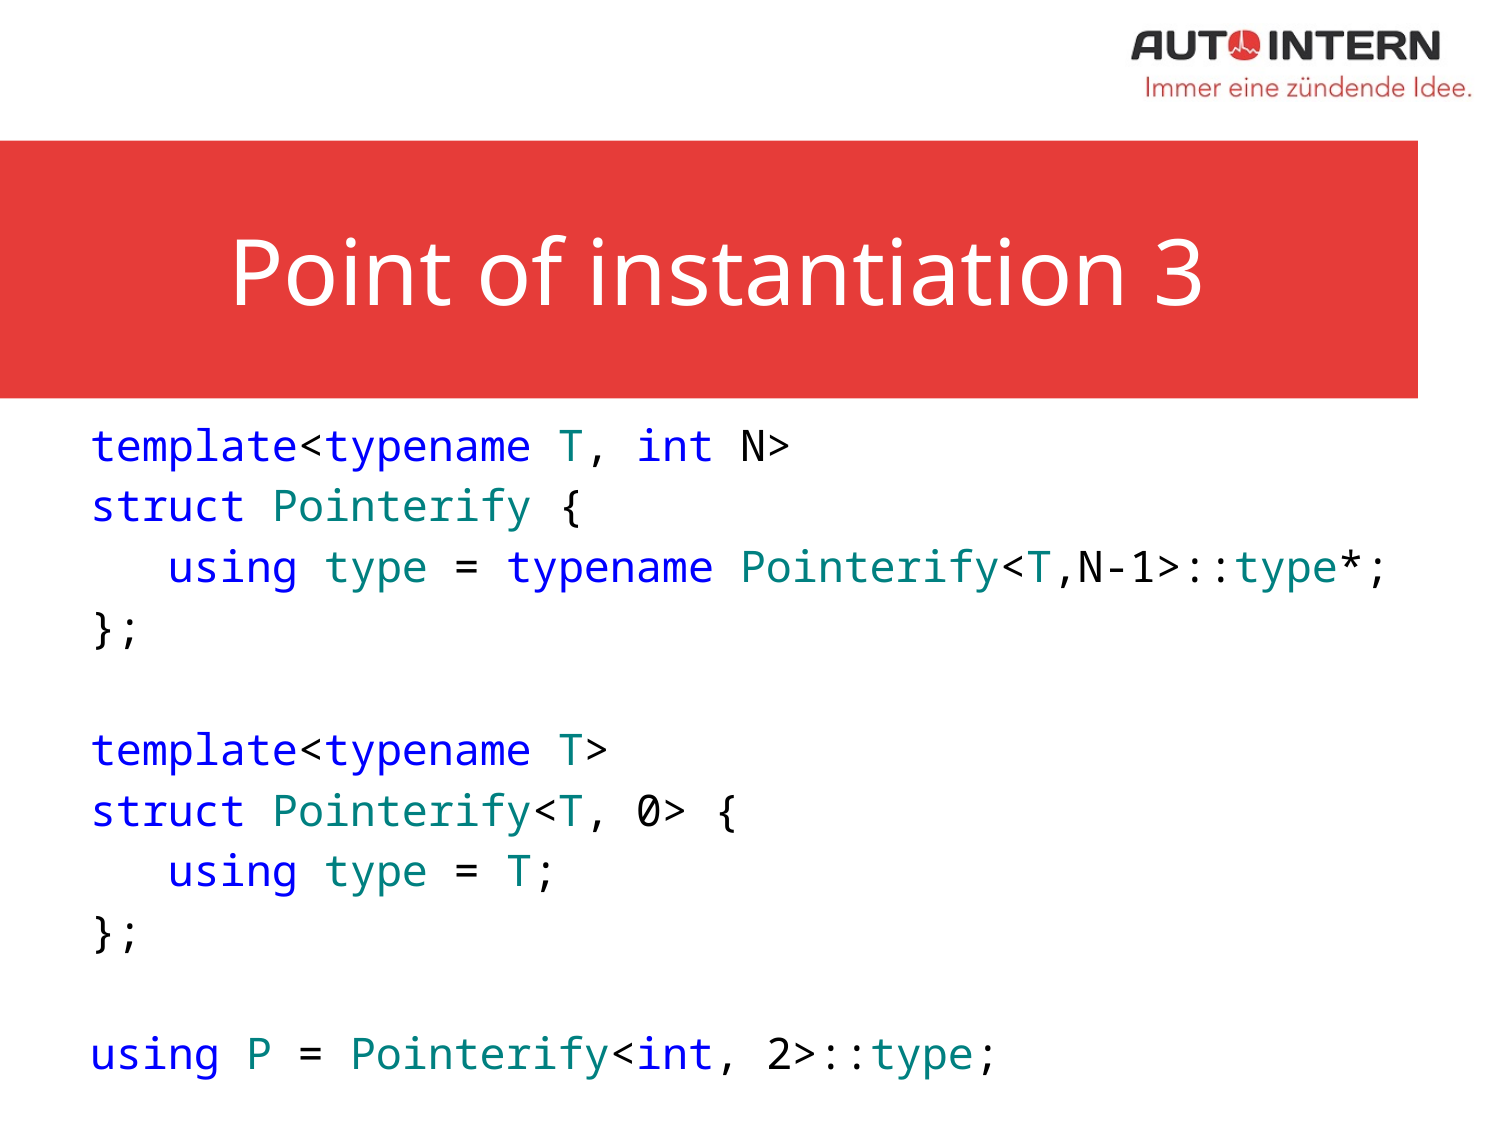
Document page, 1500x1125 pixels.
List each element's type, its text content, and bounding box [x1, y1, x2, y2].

picture [1125, 23, 1476, 102]
list template<typename T, int N> struct Pointerify { using type = typename Pointerify<T,N-1>::type*; }; template<typename T> struct Pointerify<T, 0> { using type = T; }; using P = Pointerify<int, 2>::type; [75, 410, 1425, 1125]
title Point of instantiation 3 [0, 175, 1436, 362]
